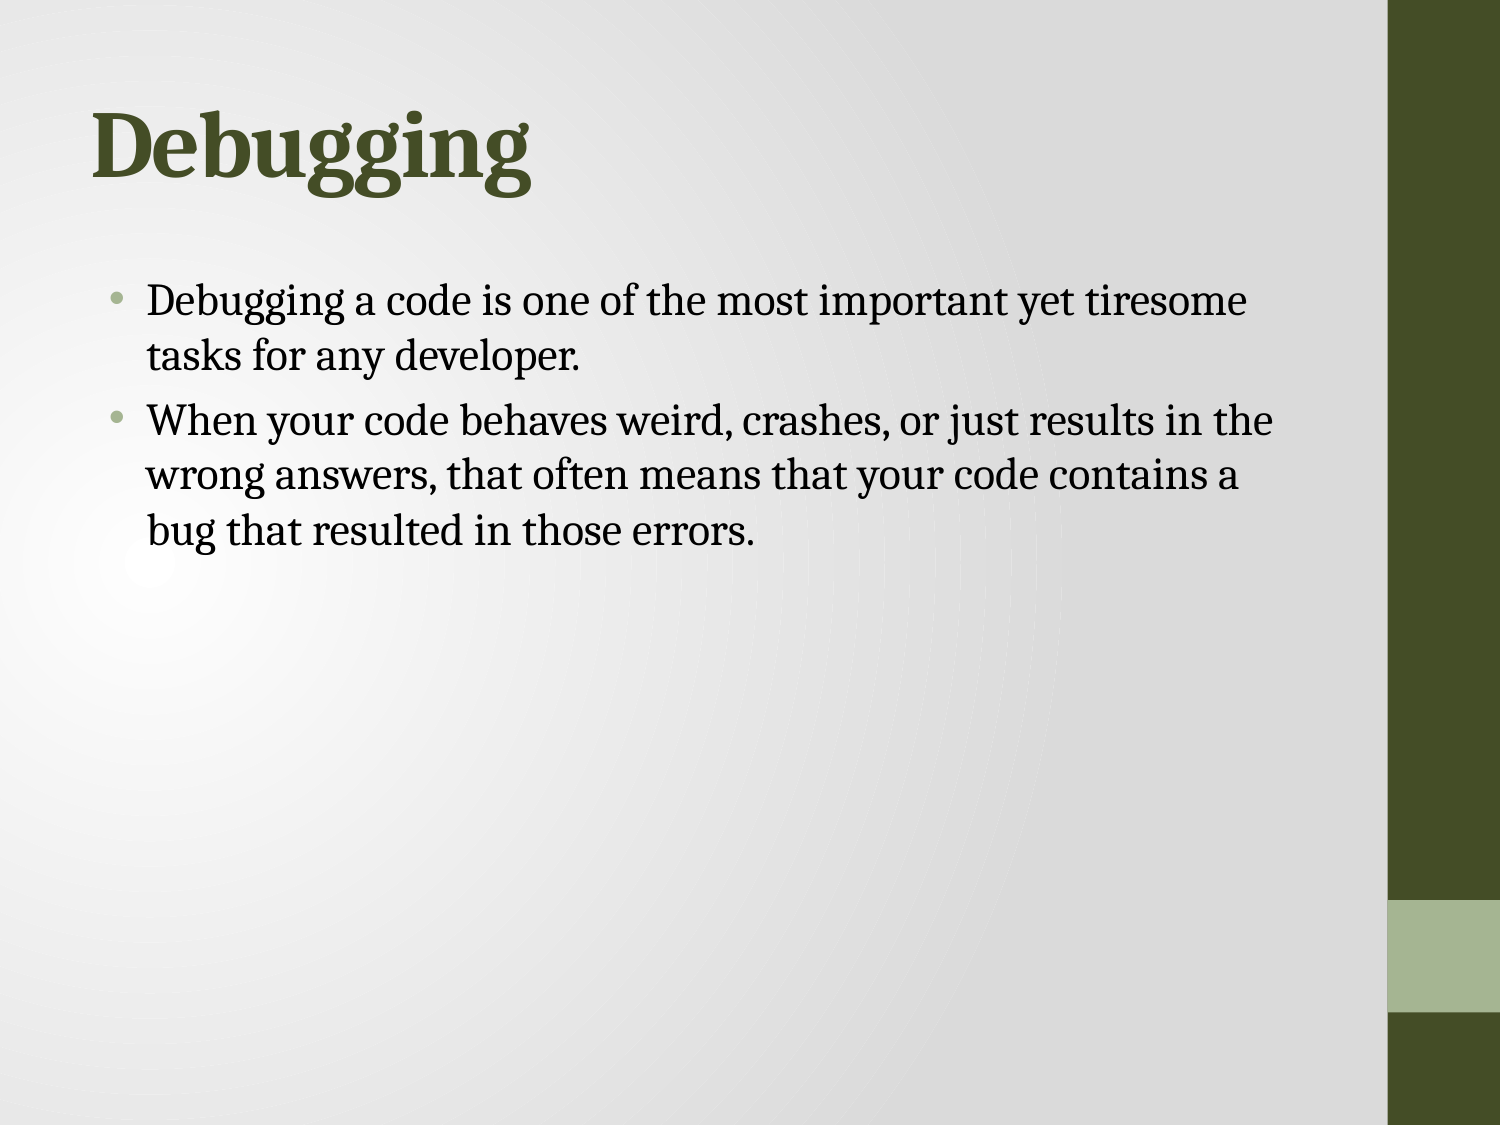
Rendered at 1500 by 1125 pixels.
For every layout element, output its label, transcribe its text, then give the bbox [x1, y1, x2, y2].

list Debugging a code is one of the most important yet tiresome tasks for any developer. When your code behaves weird, crashes, or just results in the wrong answers, that often means that your code contains a bug that resulted in those errors. [75, 262, 1325, 1050]
title Debugging [75, 45, 1325, 233]
